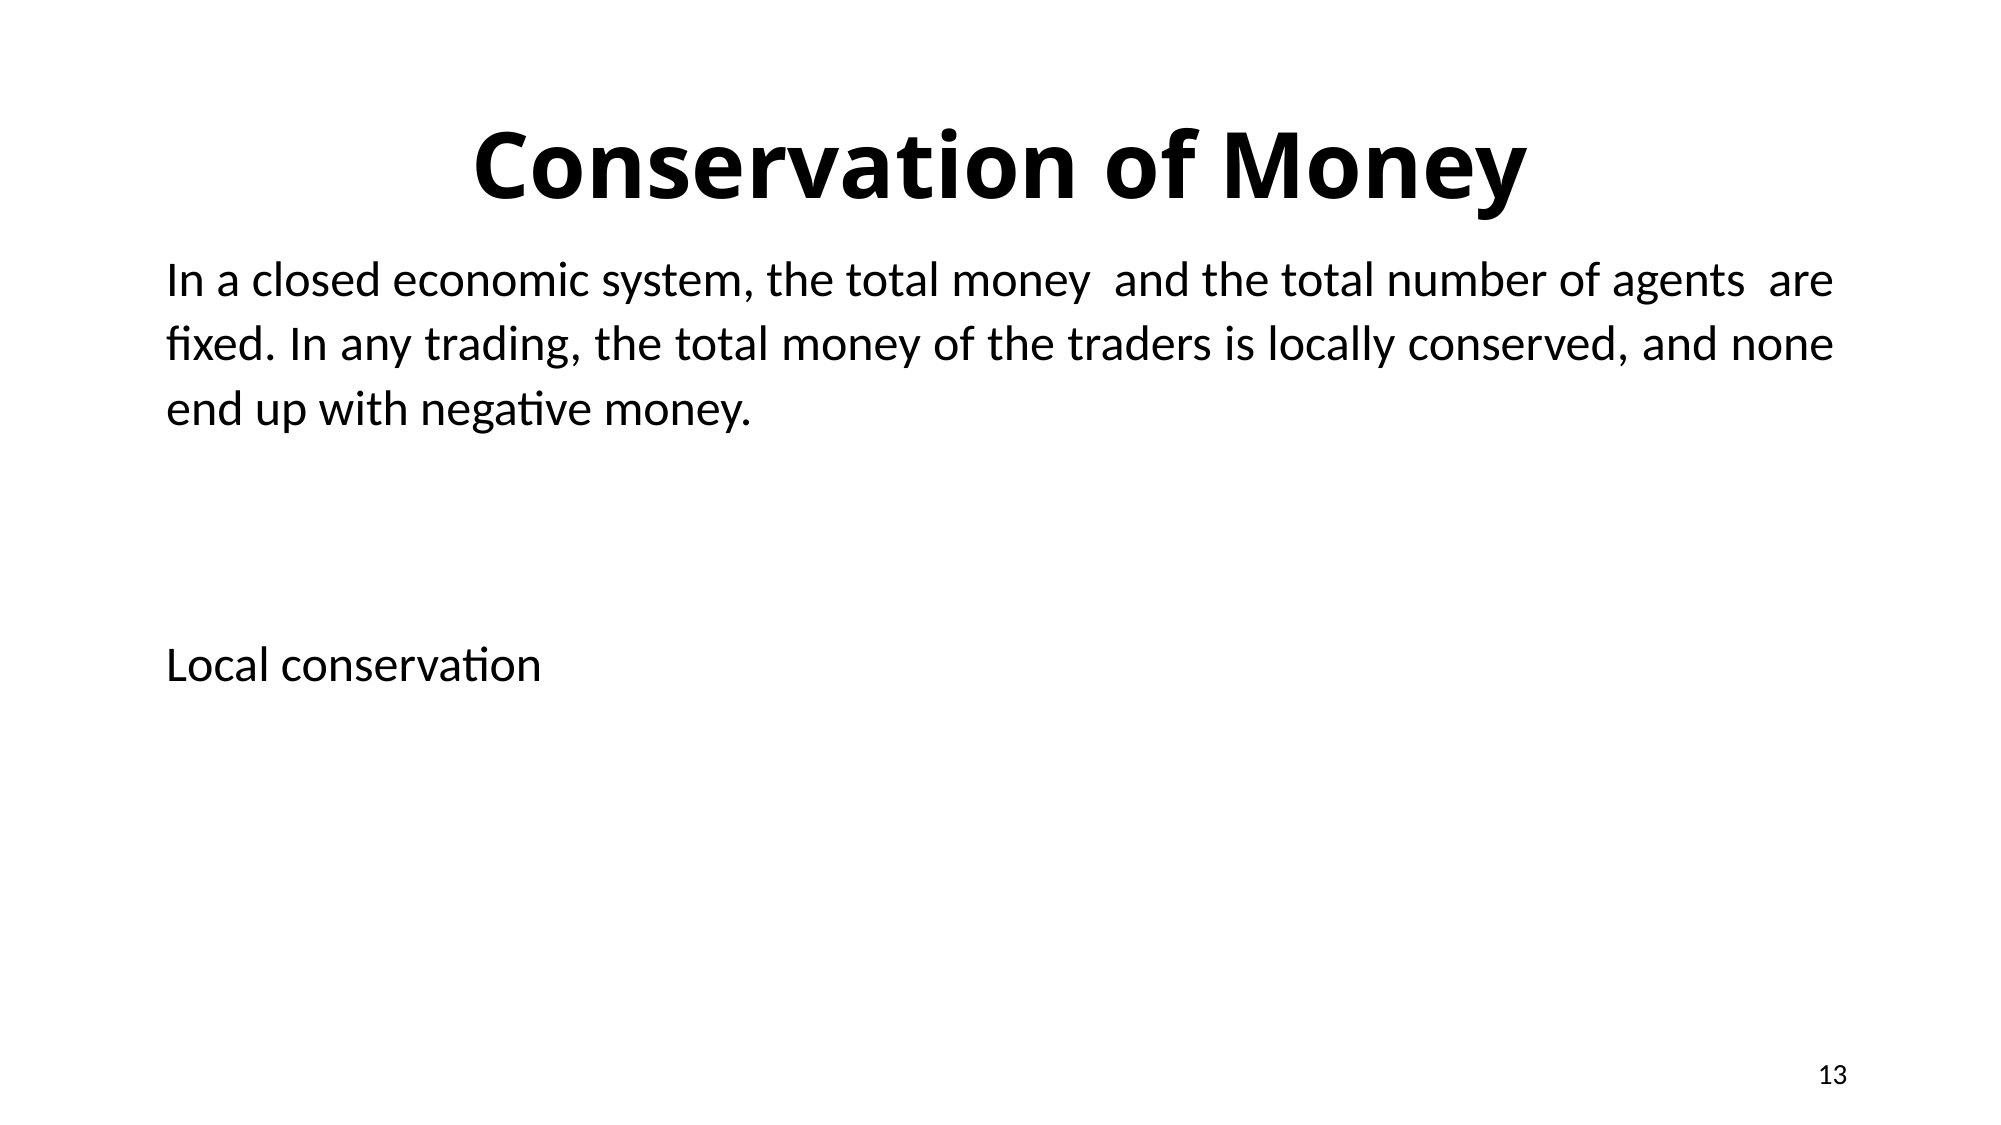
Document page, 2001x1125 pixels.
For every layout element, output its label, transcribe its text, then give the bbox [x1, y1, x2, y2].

slide_number 13 [1412, 1042, 1863, 1103]
title Conservation of Money [137, 59, 1863, 278]
